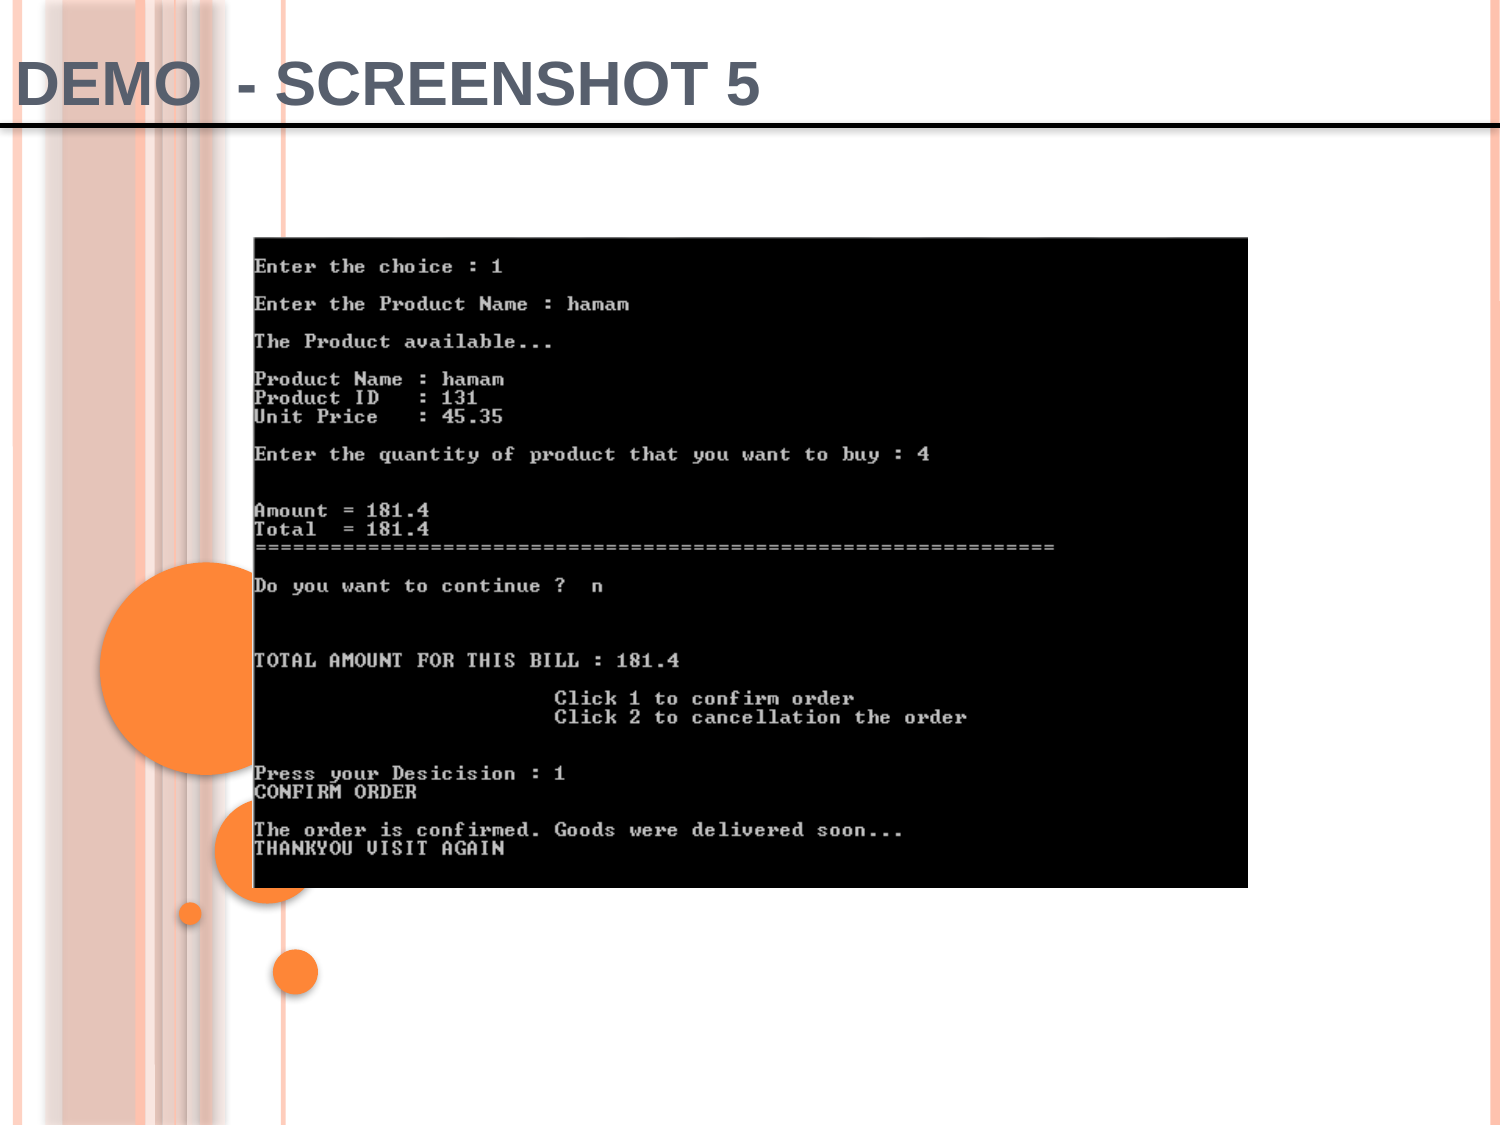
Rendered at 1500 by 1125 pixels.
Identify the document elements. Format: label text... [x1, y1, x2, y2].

picture [251, 236, 1249, 888]
title Demo - Screenshot 5 [0, 0, 1275, 121]
